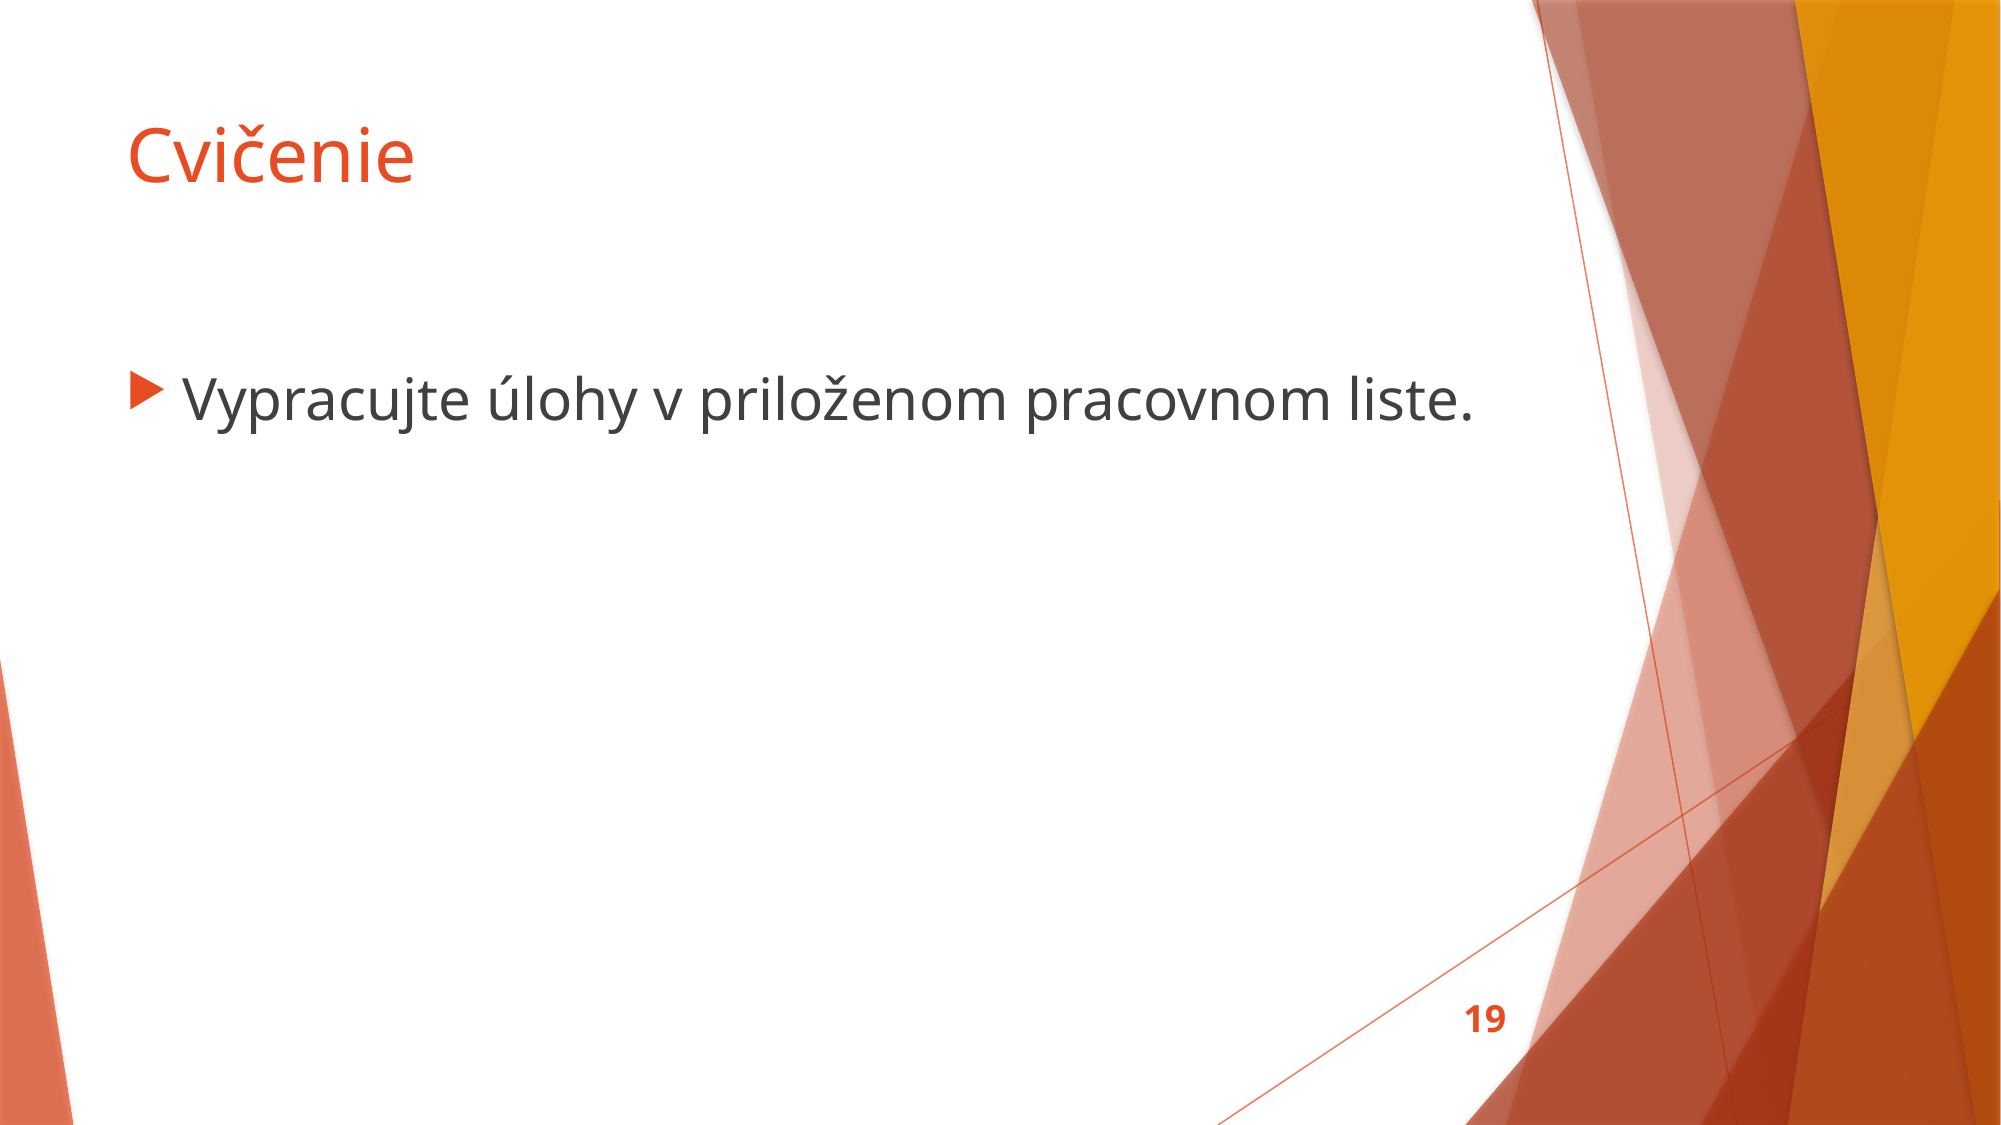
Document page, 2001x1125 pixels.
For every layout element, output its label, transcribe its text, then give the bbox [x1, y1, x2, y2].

list Vypracujte úlohy v priloženom pracovnom liste. [111, 354, 1522, 992]
slide_number 19 [1409, 991, 1522, 1051]
title Cvičenie [111, 99, 1522, 317]
